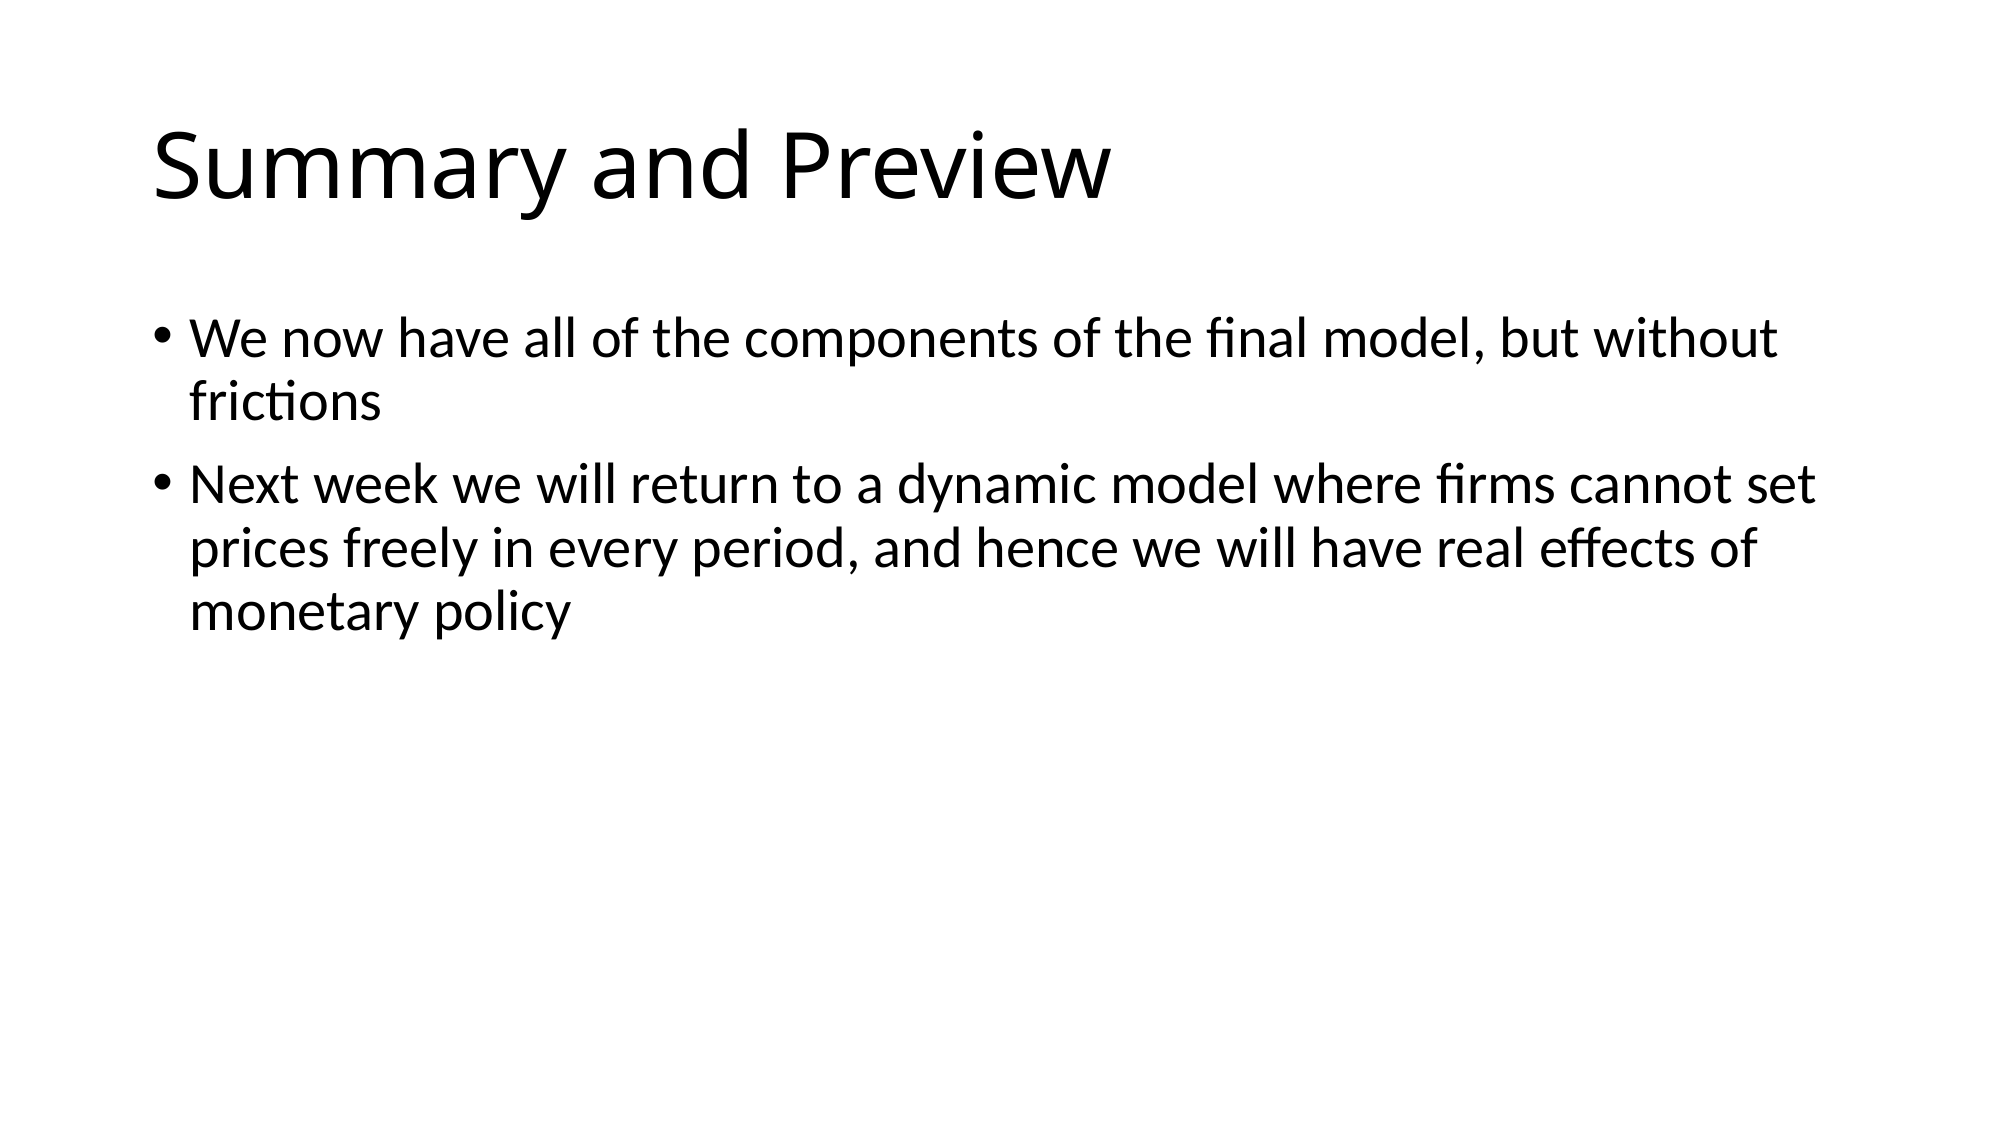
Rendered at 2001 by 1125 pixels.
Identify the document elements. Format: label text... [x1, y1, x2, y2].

list We now have all of the components of the final model, but without frictions Next week we will return to a dynamic model where firms cannot set prices freely in every period, and hence we will have real effects of monetary policy [137, 299, 1863, 1014]
title Summary and Preview [137, 59, 1863, 278]
